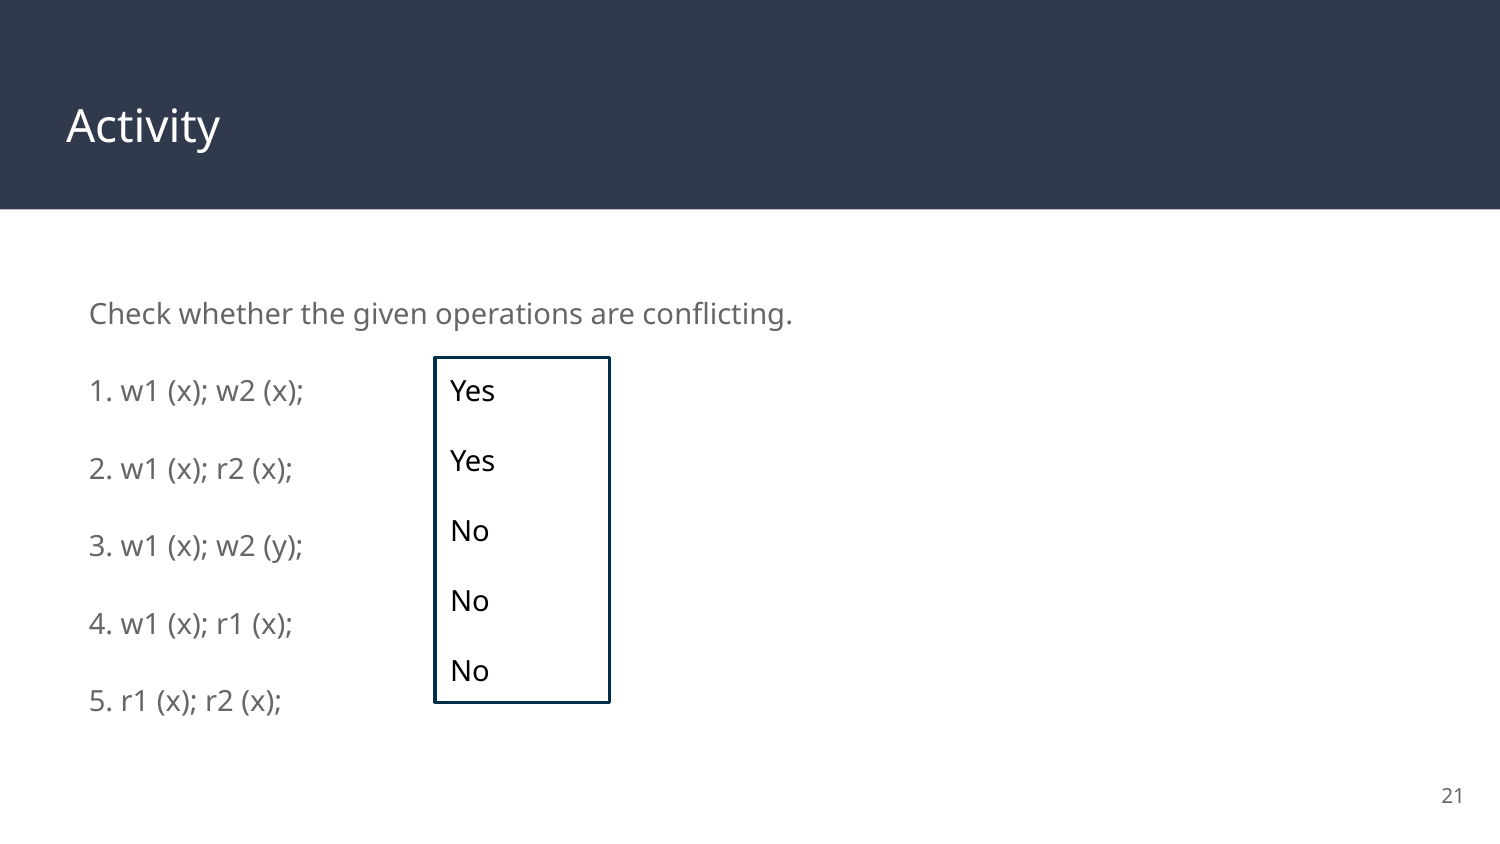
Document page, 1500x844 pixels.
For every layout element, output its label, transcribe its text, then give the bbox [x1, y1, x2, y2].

list Check whether the given operations are conflicting. 1. w1 (x); w2 (x); 2. w1 (x); r2 (x); 3. w1 (x); w2 (y); 4. w1 (x); r1 (x); 5. r1 (x); r2 (x); [73, 262, 1446, 755]
text_box Yes Yes No No No [435, 357, 610, 703]
slide_number ‹#› [1389, 764, 1480, 830]
title Activity [51, 82, 1449, 185]
